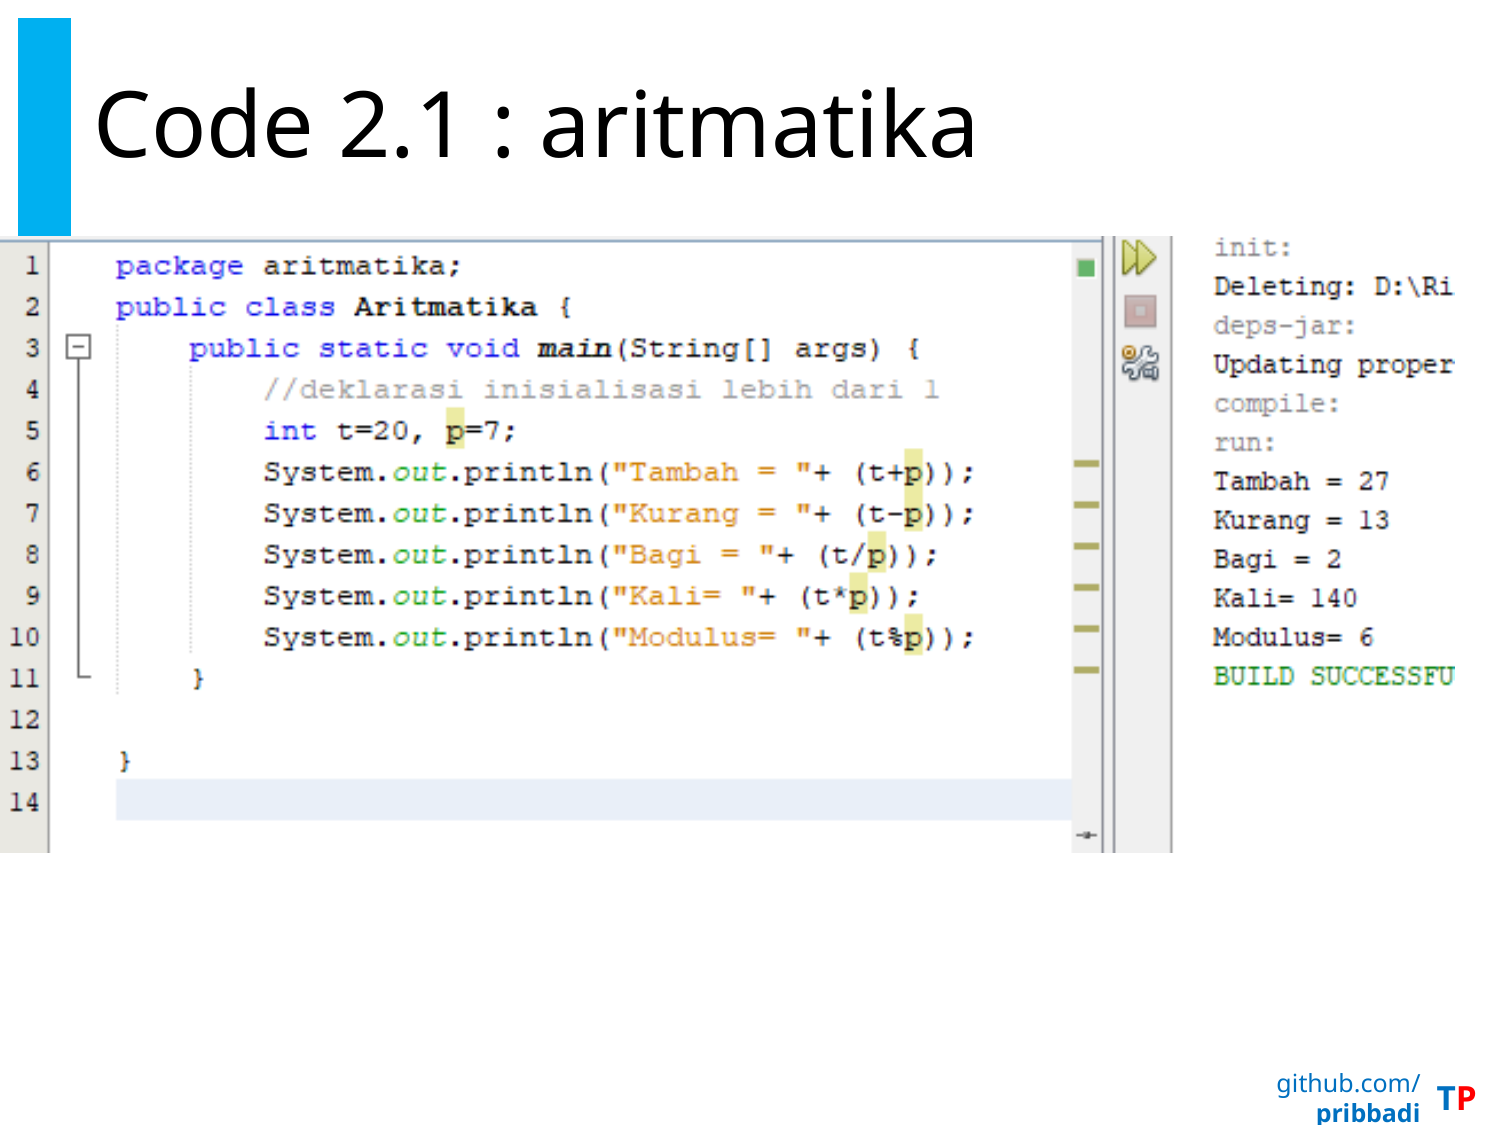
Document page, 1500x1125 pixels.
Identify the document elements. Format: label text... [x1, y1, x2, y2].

title Code 2.1 : aritmatika [78, 19, 1443, 236]
picture [0, 236, 1455, 853]
